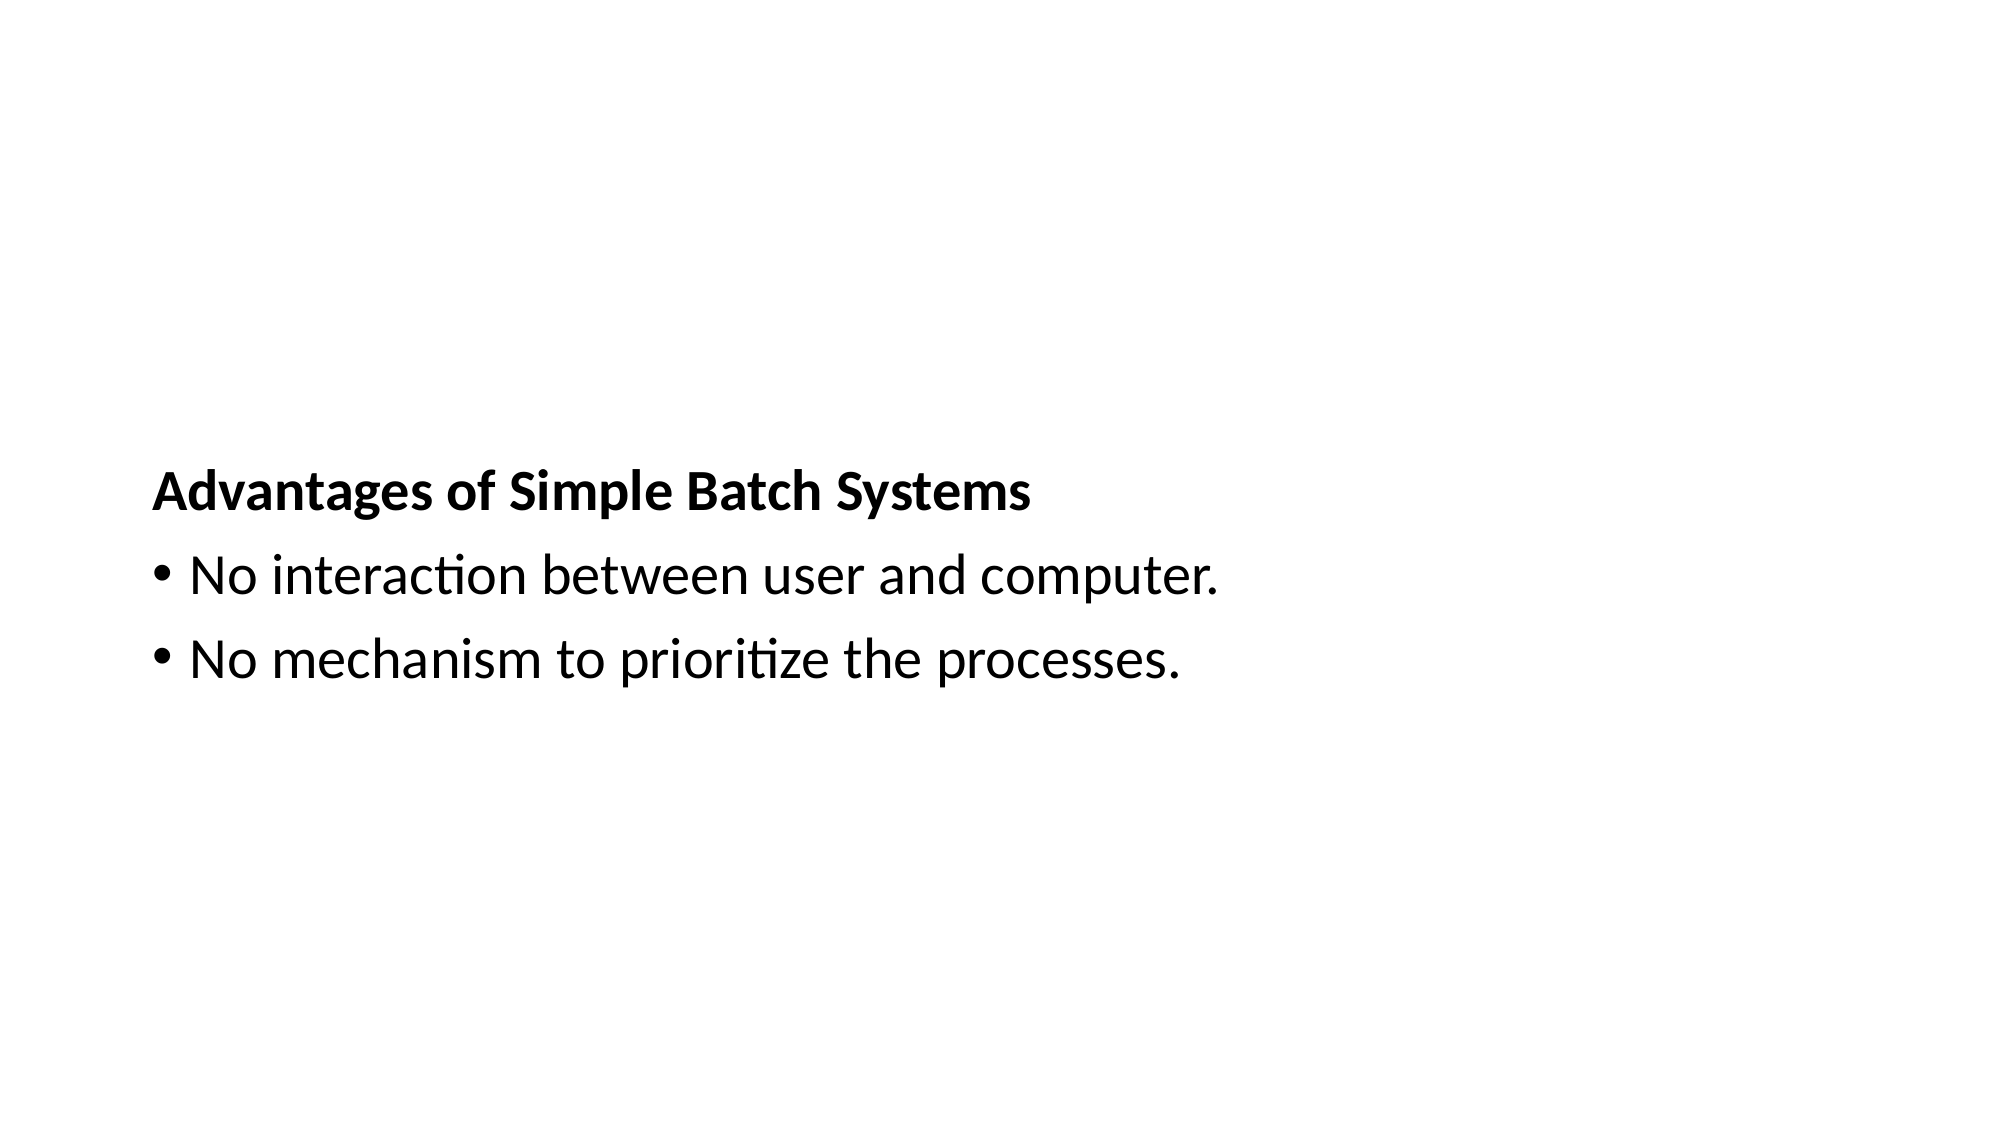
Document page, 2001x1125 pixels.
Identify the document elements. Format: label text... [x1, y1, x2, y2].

list Advantages of Simple Batch Systems No interaction between user and computer. No mechanism to prioritize the processes. [137, 299, 1863, 1014]
